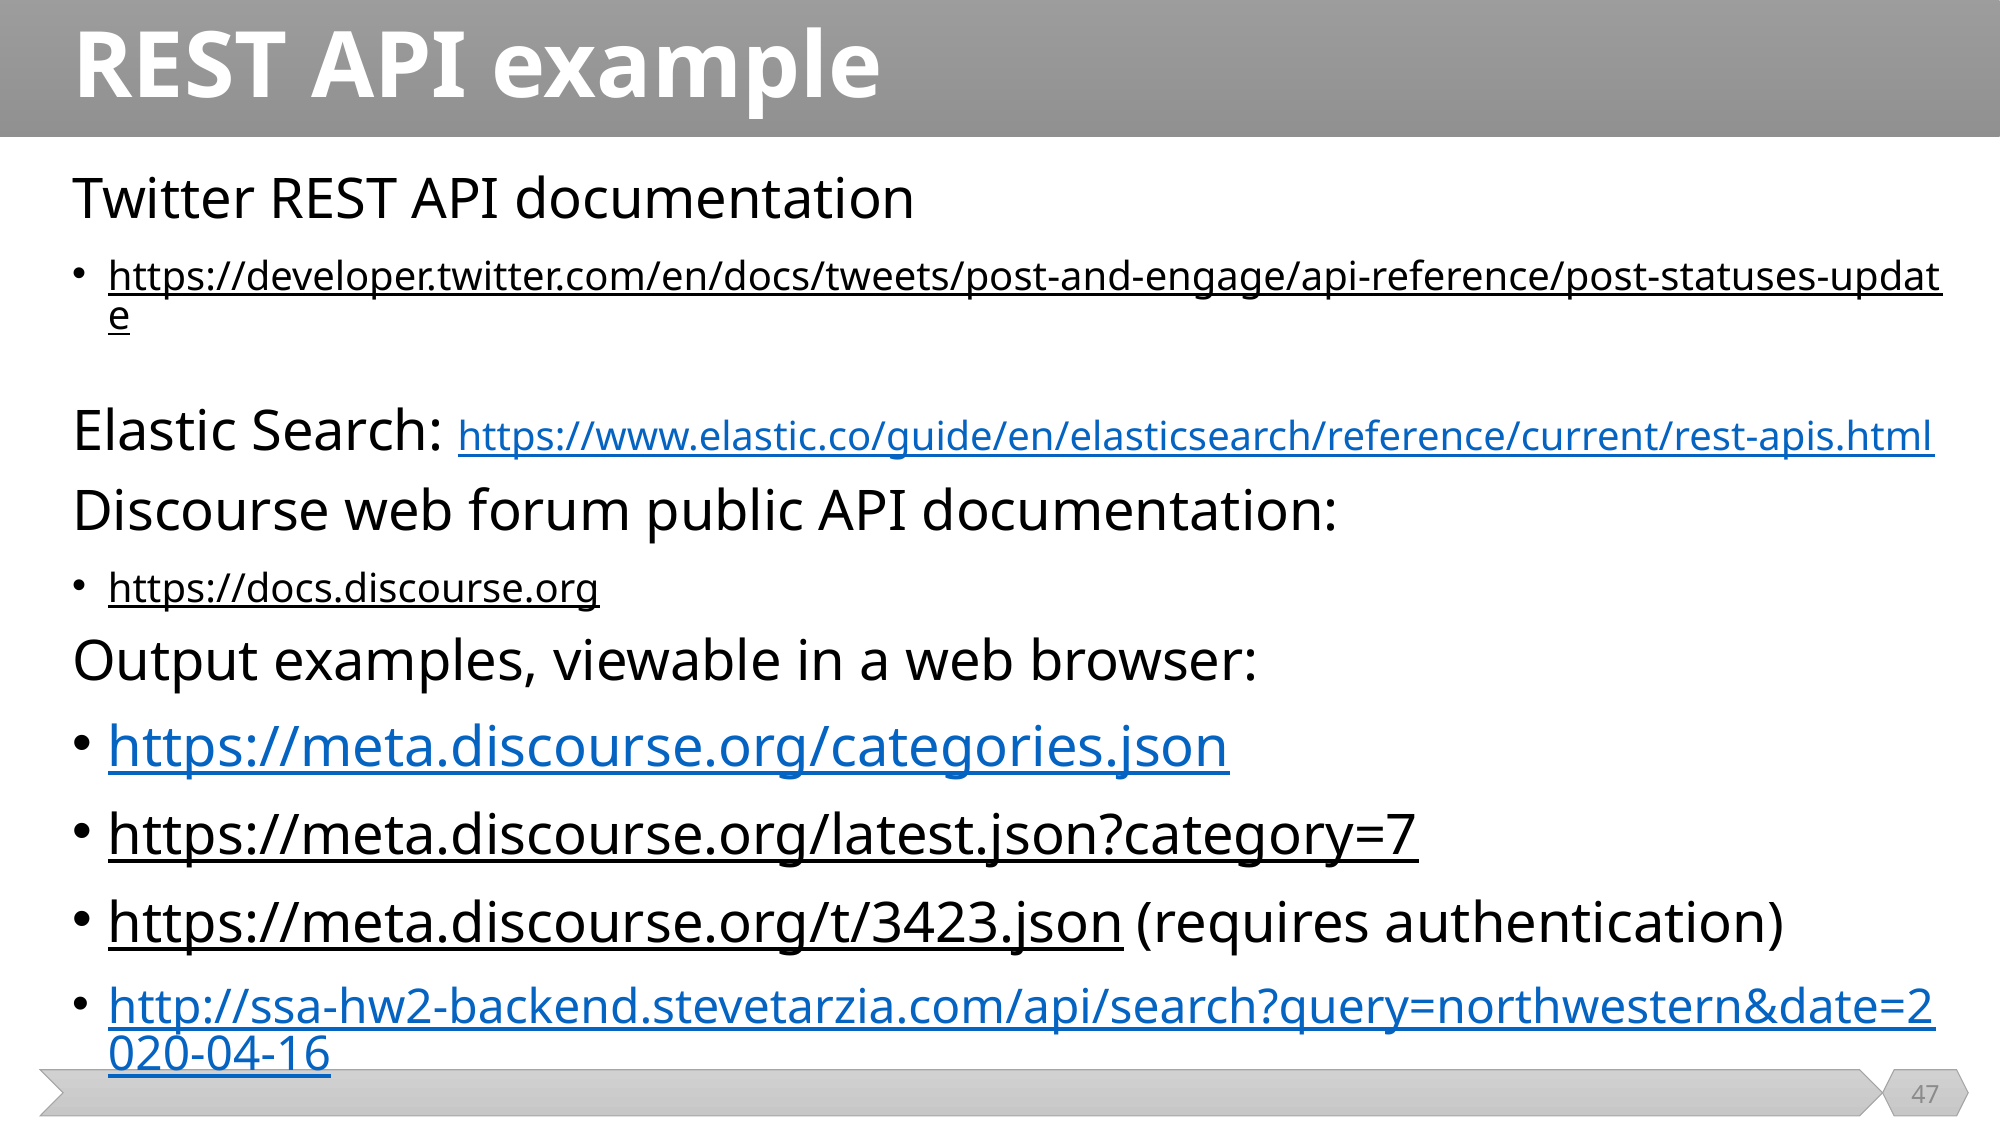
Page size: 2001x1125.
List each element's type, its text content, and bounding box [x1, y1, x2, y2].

slide_number 47 [1882, 1065, 1969, 1125]
title REST API example [56, 0, 1969, 137]
list Twitter REST API documentation https://developer.twitter.com/en/docs/tweets/post-and-engage/api-reference/post-statuses-update Elastic Search: https://www.elastic.co/guide/en/elasticsearch/reference/current/rest-apis.html Discourse web forum public API documentation: https://docs.discourse.org Output examples, viewable in a web browser: https://meta.discourse.org/categories.json https://meta.discourse.org/latest.json?category=7 https://meta.discourse.org/t/3423.json (requires authentication) http://ssa-hw2-backend.stevetarzia.com/api/search?query=northwestern&date=2020-04-16 [56, 163, 1969, 1061]
